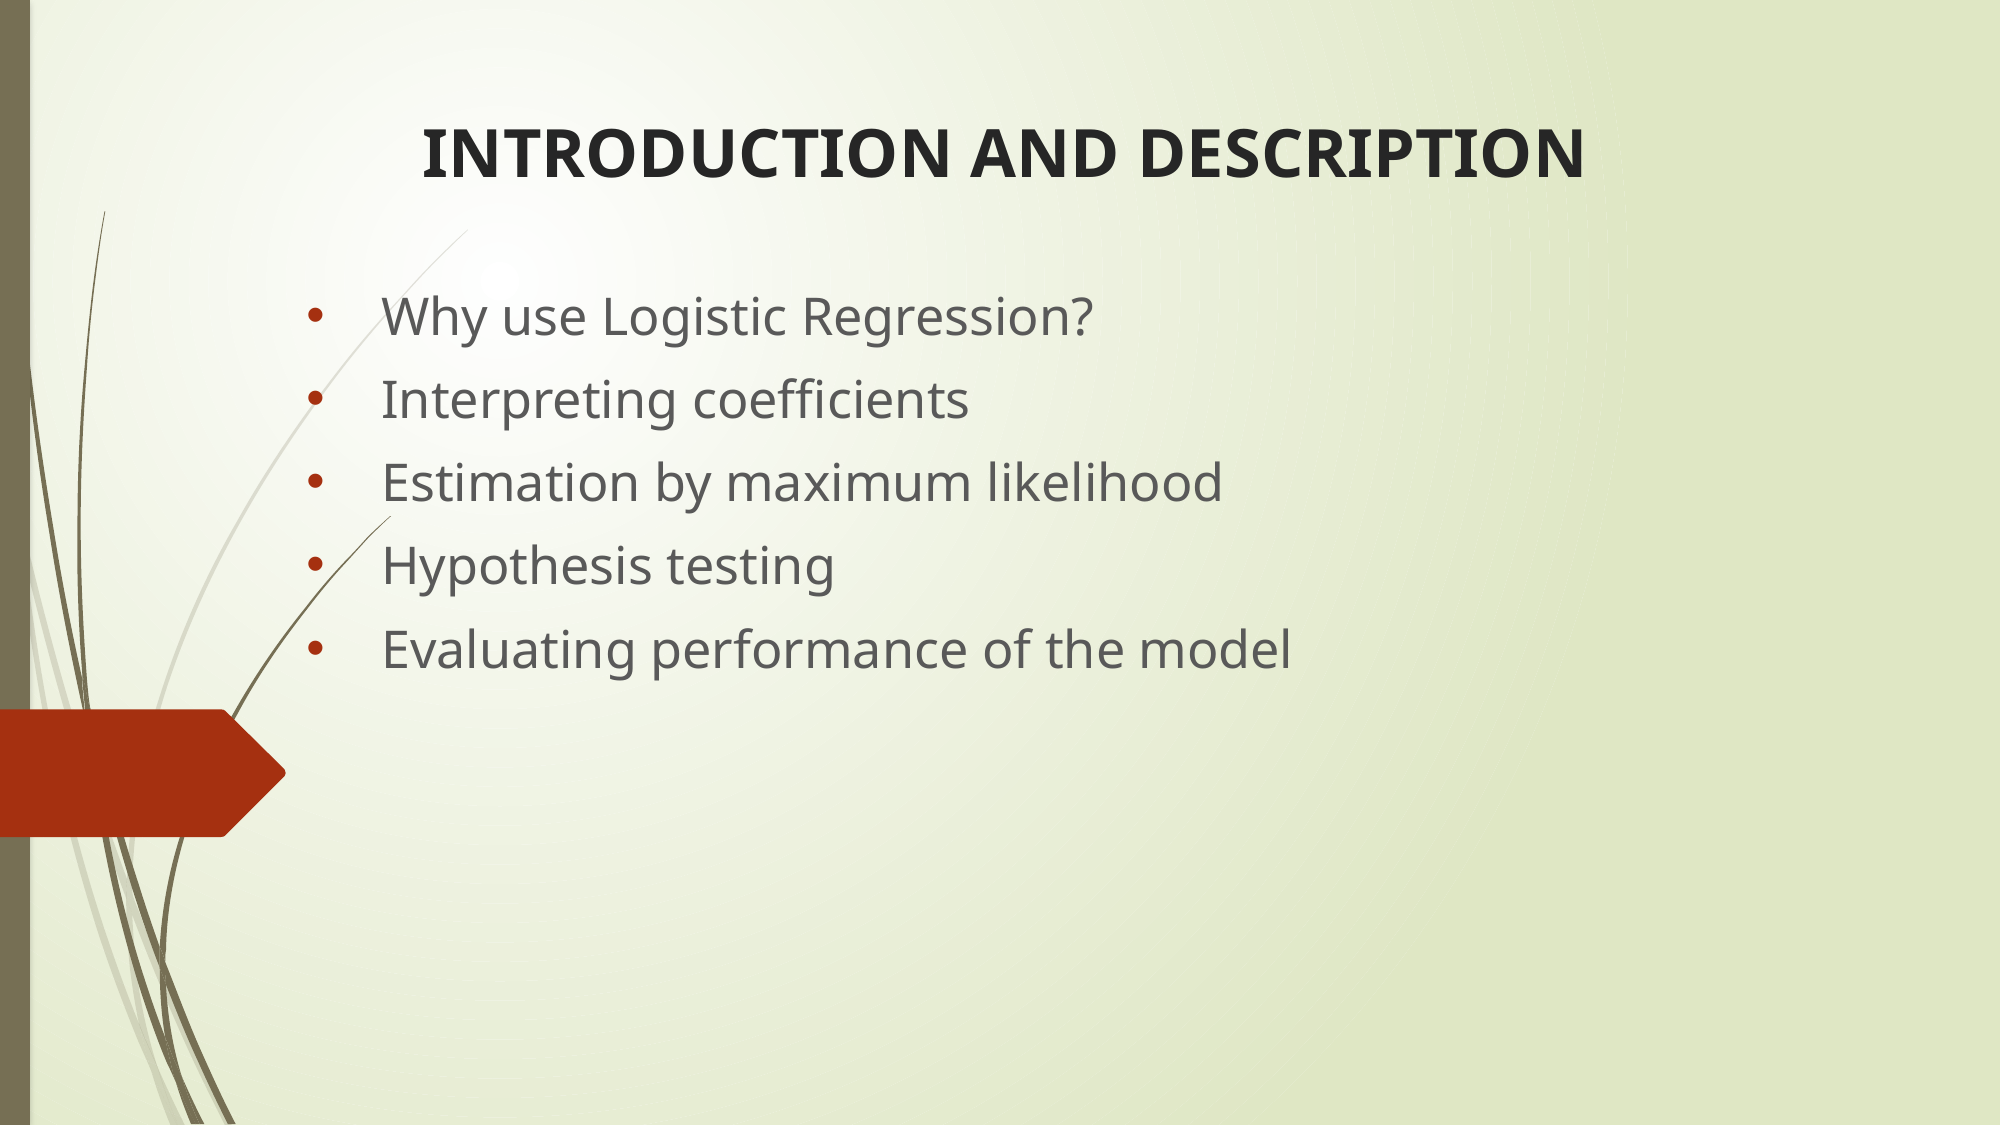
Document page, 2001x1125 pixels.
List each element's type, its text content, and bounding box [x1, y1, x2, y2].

title INTRODUCTION AND DESCRIPTION [338, 27, 1770, 198]
subtitle Why use Logistic Regression? Interpreting coefficients Estimation by maximum likelihood Hypothesis testing Evaluating performance of the model [291, 275, 1718, 886]
